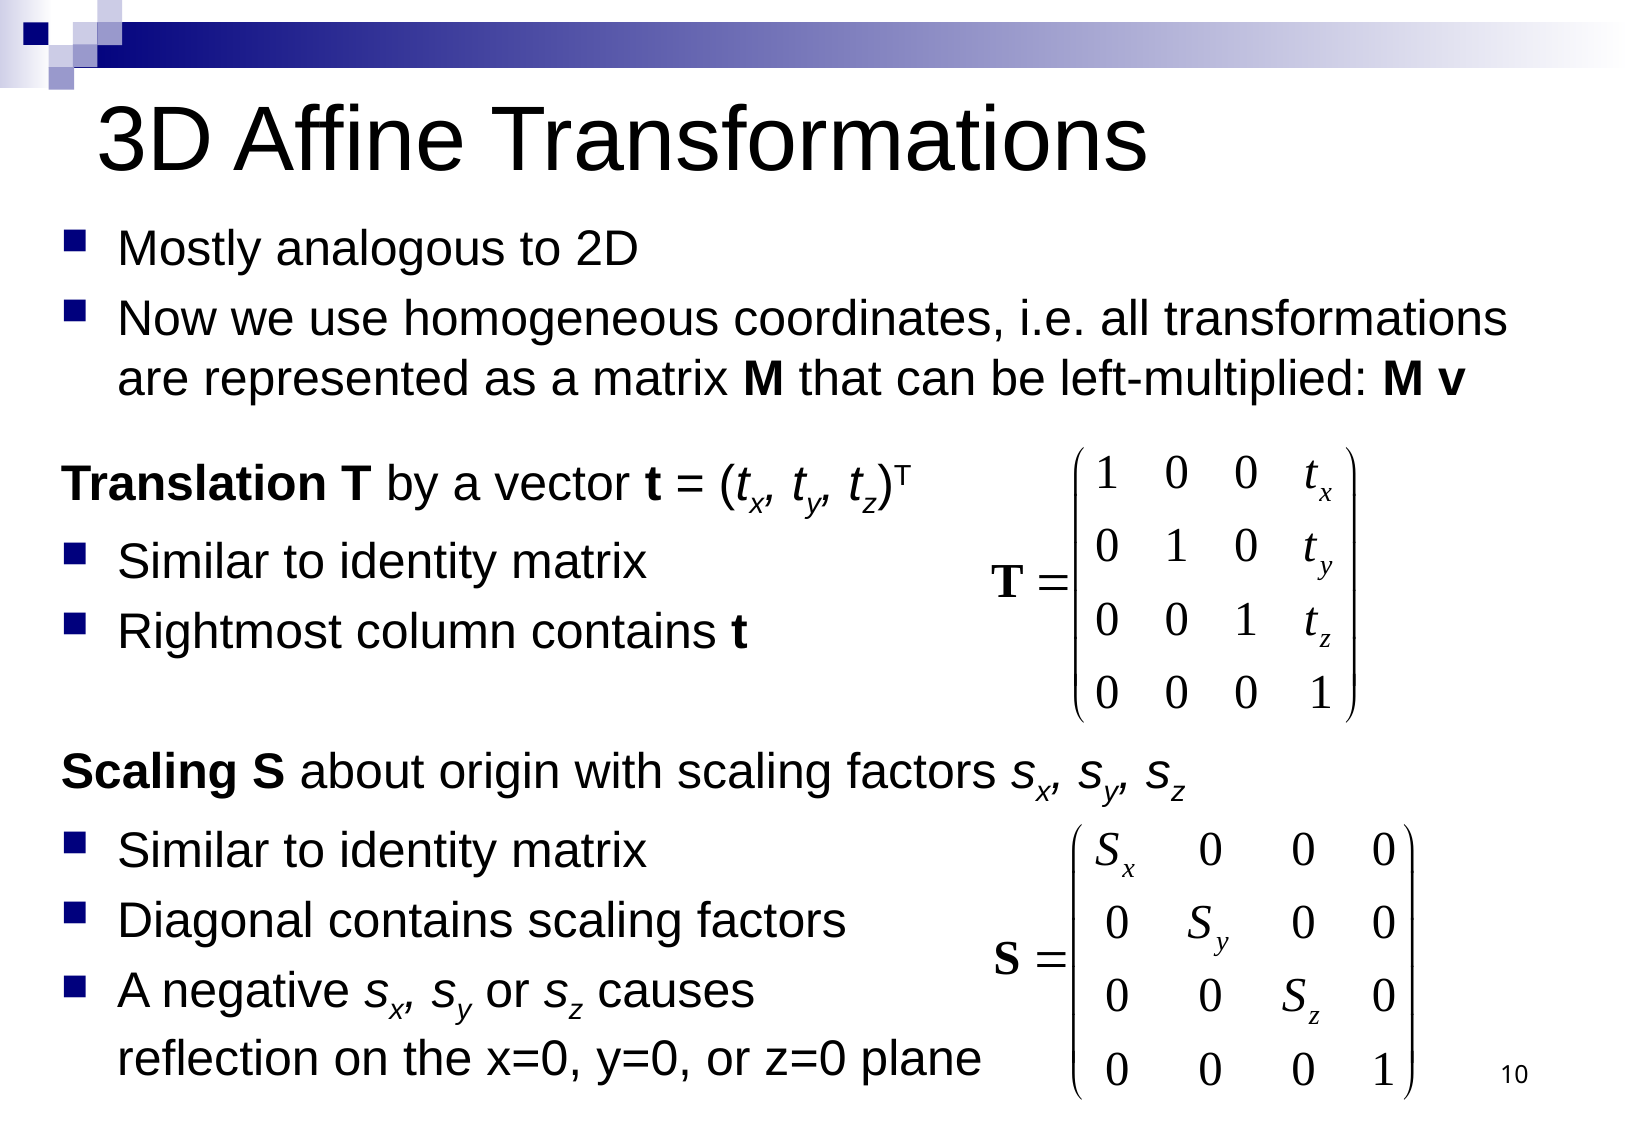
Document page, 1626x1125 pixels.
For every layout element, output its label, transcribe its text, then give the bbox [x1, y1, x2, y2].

slide_number 10 [1429, 1024, 1544, 1101]
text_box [991, 819, 1424, 1105]
title 3D Affine Transformations [81, 75, 1544, 192]
list Mostly analogous to 2D Now we use homogeneous coordinates, i.e. all transformations are represented as a matrix M that can be left-multiplied: M v Translation T by a vector t = (tx, ty, tz)T Similar to identity matrix Rightmost column contains t Scaling S about origin with scaling factors sx, sy, sz Similar to identity matrix Diagonal contains scaling factors A negative sx, sy or sz causes reflection on the x=0, y=0, or z=0 plane [45, 208, 1578, 1053]
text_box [988, 441, 1365, 730]
